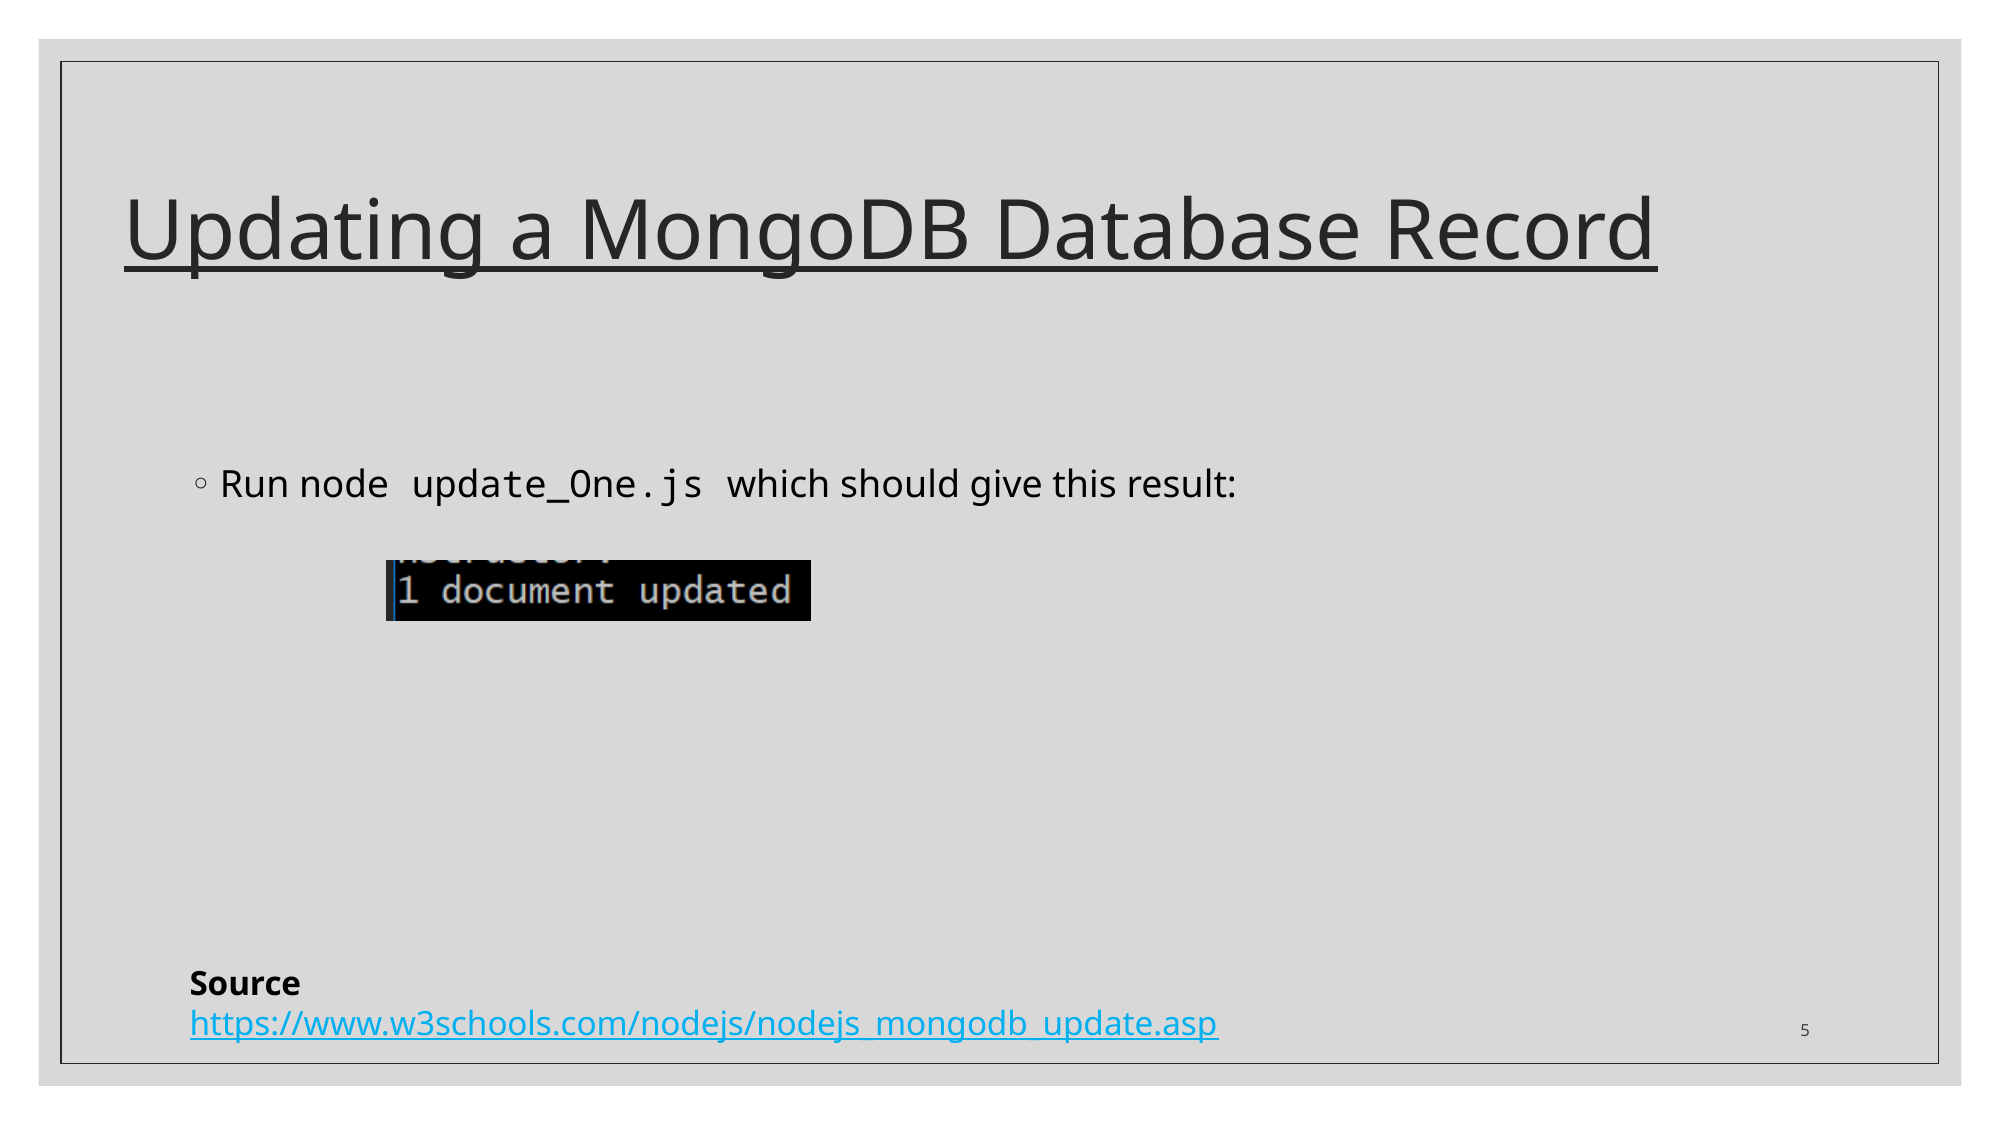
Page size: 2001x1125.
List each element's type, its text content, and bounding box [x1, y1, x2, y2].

slide_number 5 [1687, 990, 1825, 1050]
text_box Source https://www.w3schools.com/nodejs/nodejs_mongodb_update.asp [174, 954, 1825, 1055]
list Run node update_One.js which should give this result: [174, 448, 1825, 954]
picture [386, 560, 811, 621]
title Updating a MongoDB Database Record [108, 120, 1894, 346]
